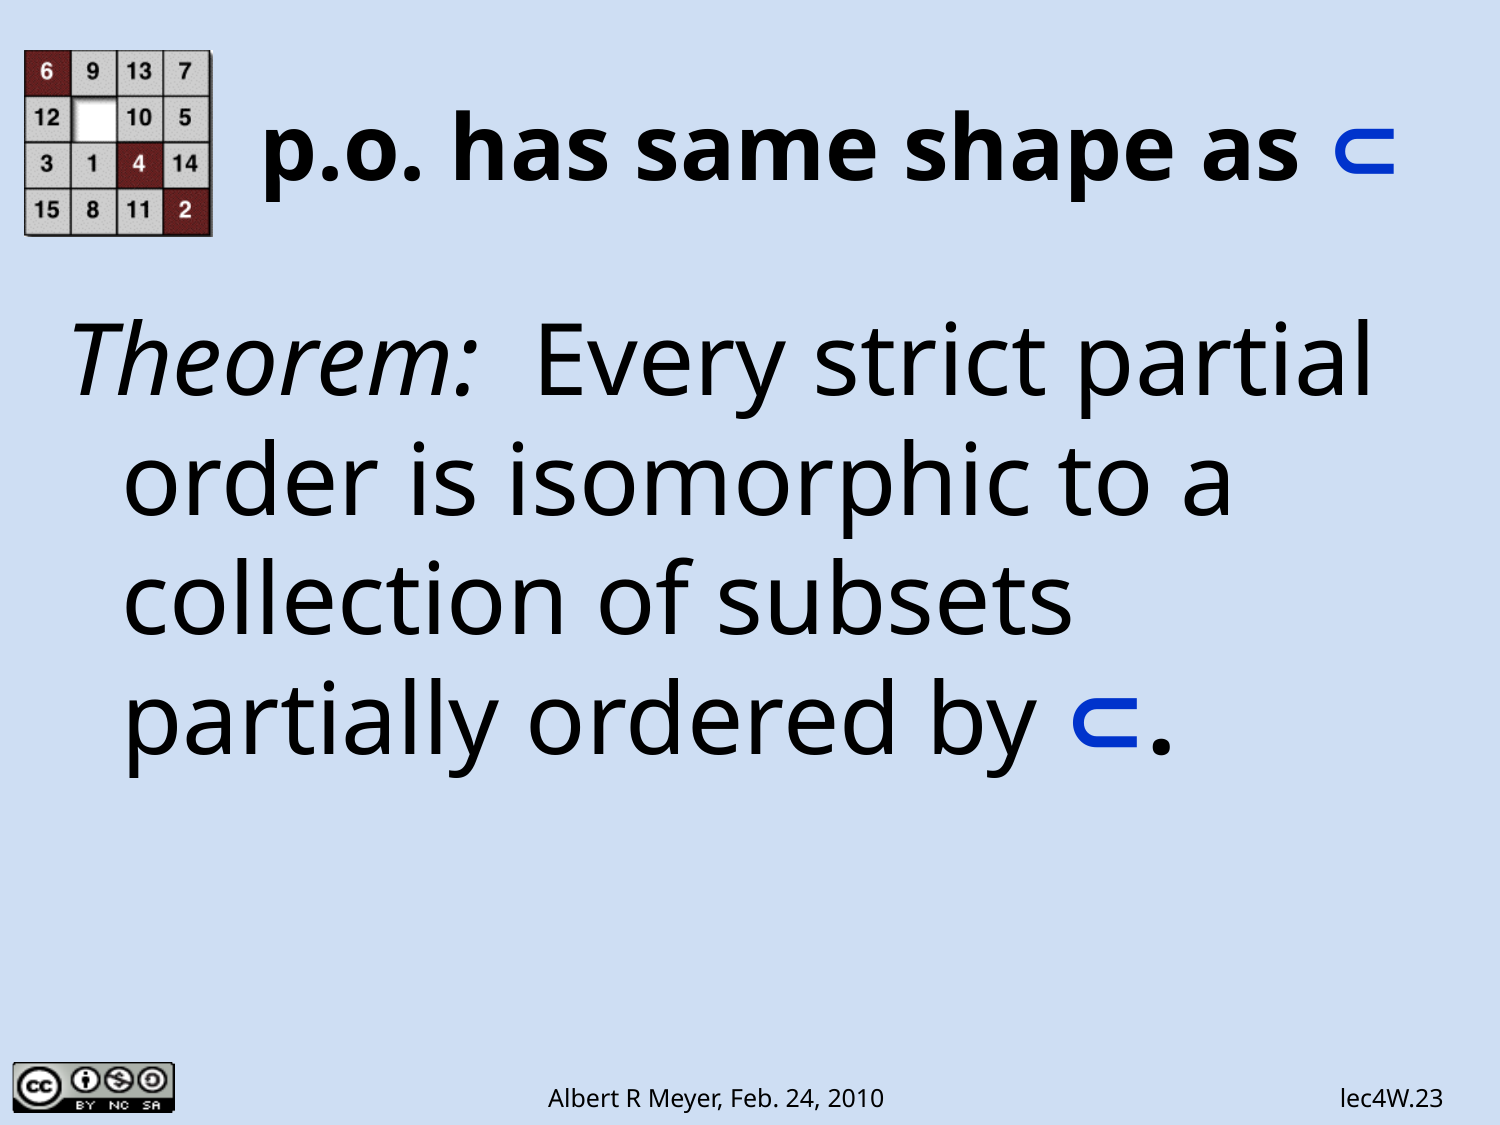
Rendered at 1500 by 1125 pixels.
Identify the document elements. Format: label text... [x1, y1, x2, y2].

list Theorem: Every strict partial order is isomorphic to a collection of subsets partially ordered by ⊂. [50, 287, 1413, 838]
picture [24, 50, 213, 237]
picture [12, 1062, 175, 1113]
title p.o. has same shape as ⊂ [225, 50, 1438, 238]
